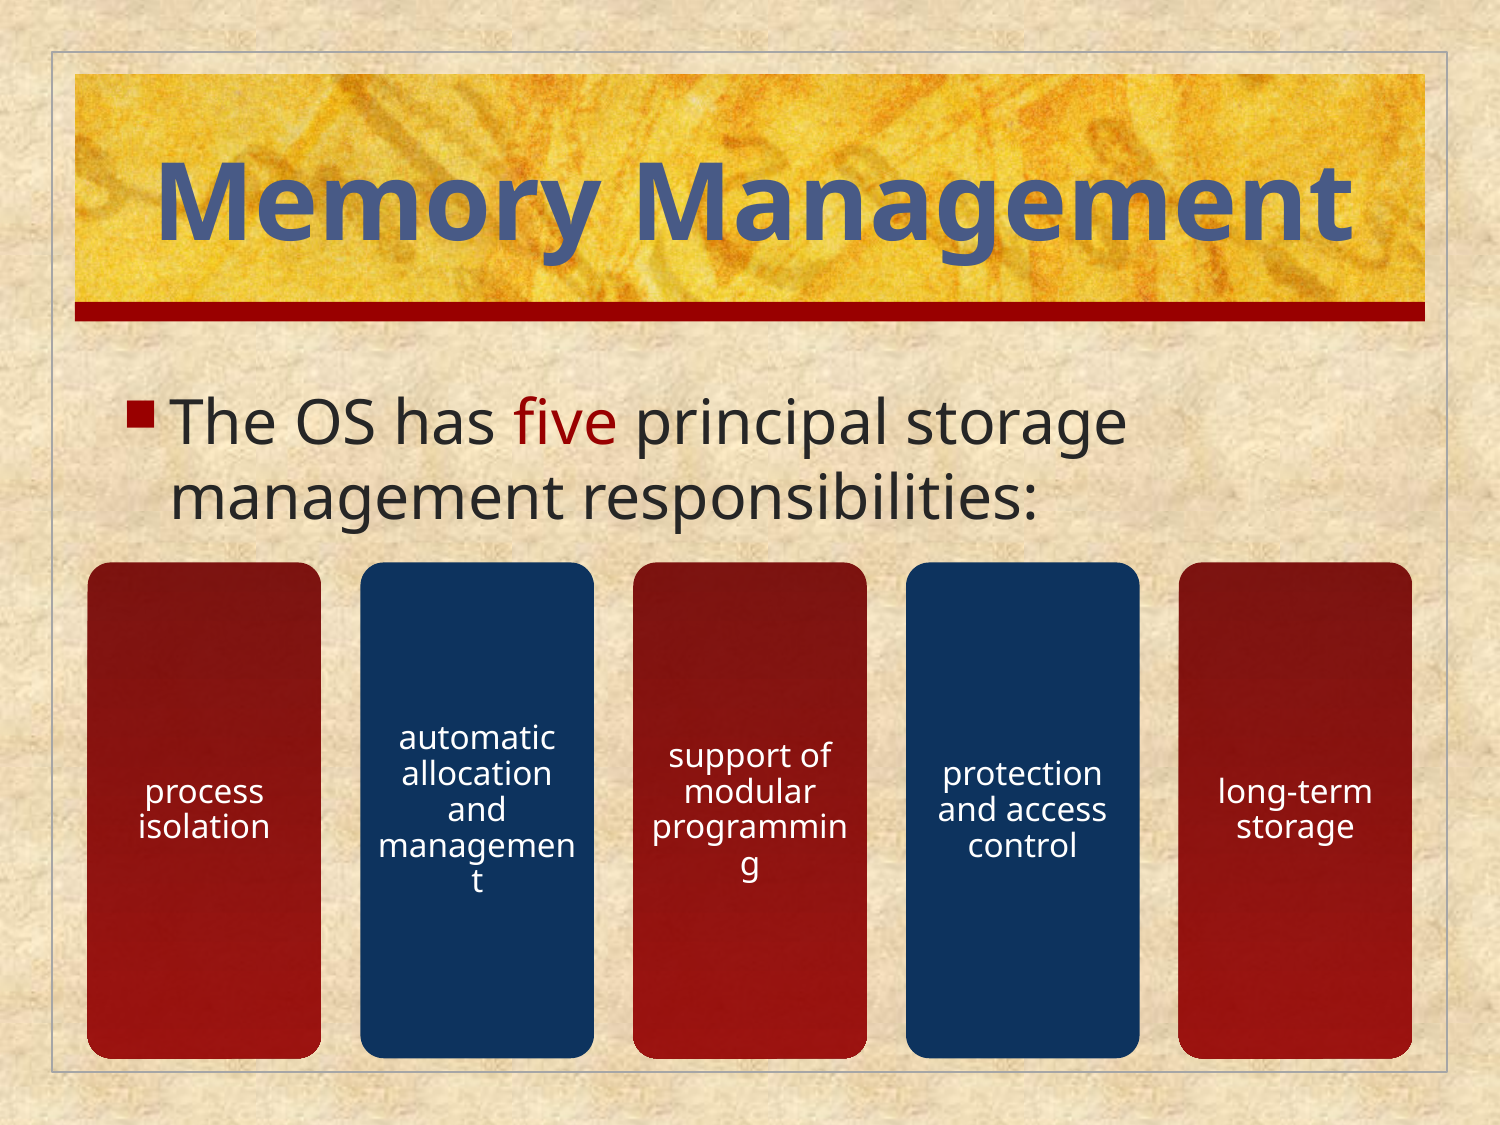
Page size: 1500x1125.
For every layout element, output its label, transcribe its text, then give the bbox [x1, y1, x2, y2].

picture [0, 0, 1500, 1125]
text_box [86, 561, 1414, 1060]
list The OS has five principal storage management responsibilities: [108, 375, 1400, 561]
title Memory Management [112, 75, 1397, 263]
